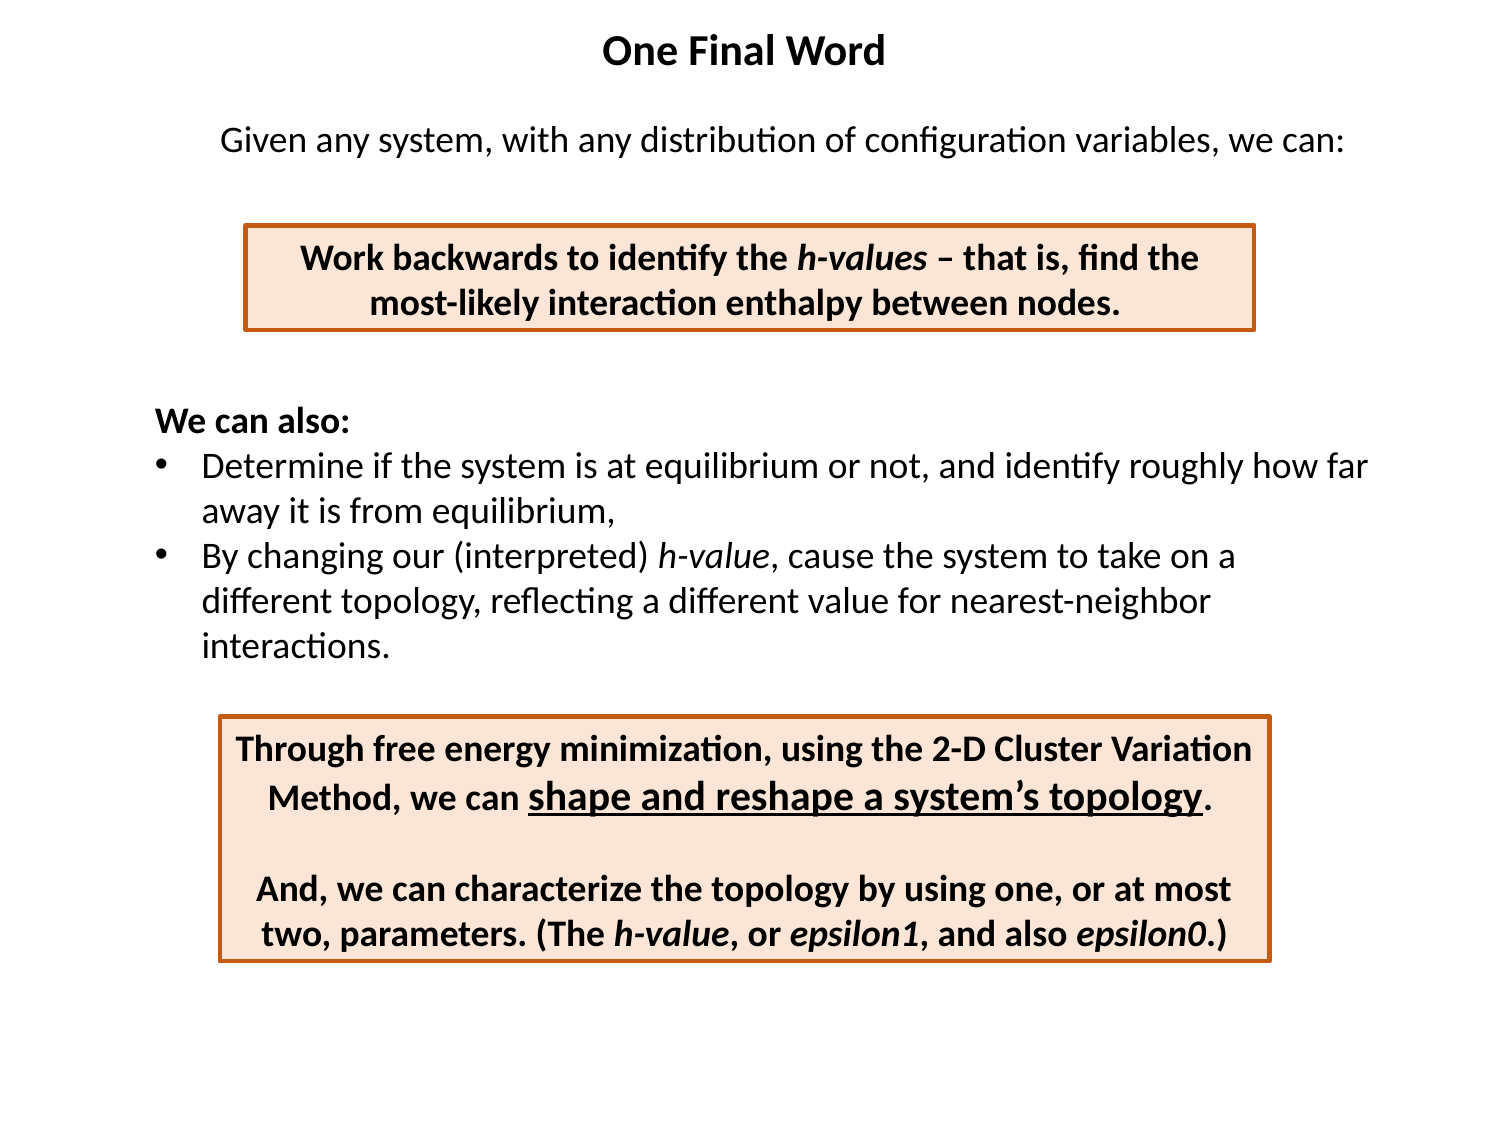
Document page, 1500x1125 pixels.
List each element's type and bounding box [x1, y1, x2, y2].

text_box [587, 13, 902, 82]
text_box [245, 225, 1255, 330]
text_box [140, 388, 1387, 673]
text_box [205, 107, 1362, 168]
text_box [219, 716, 1270, 962]
